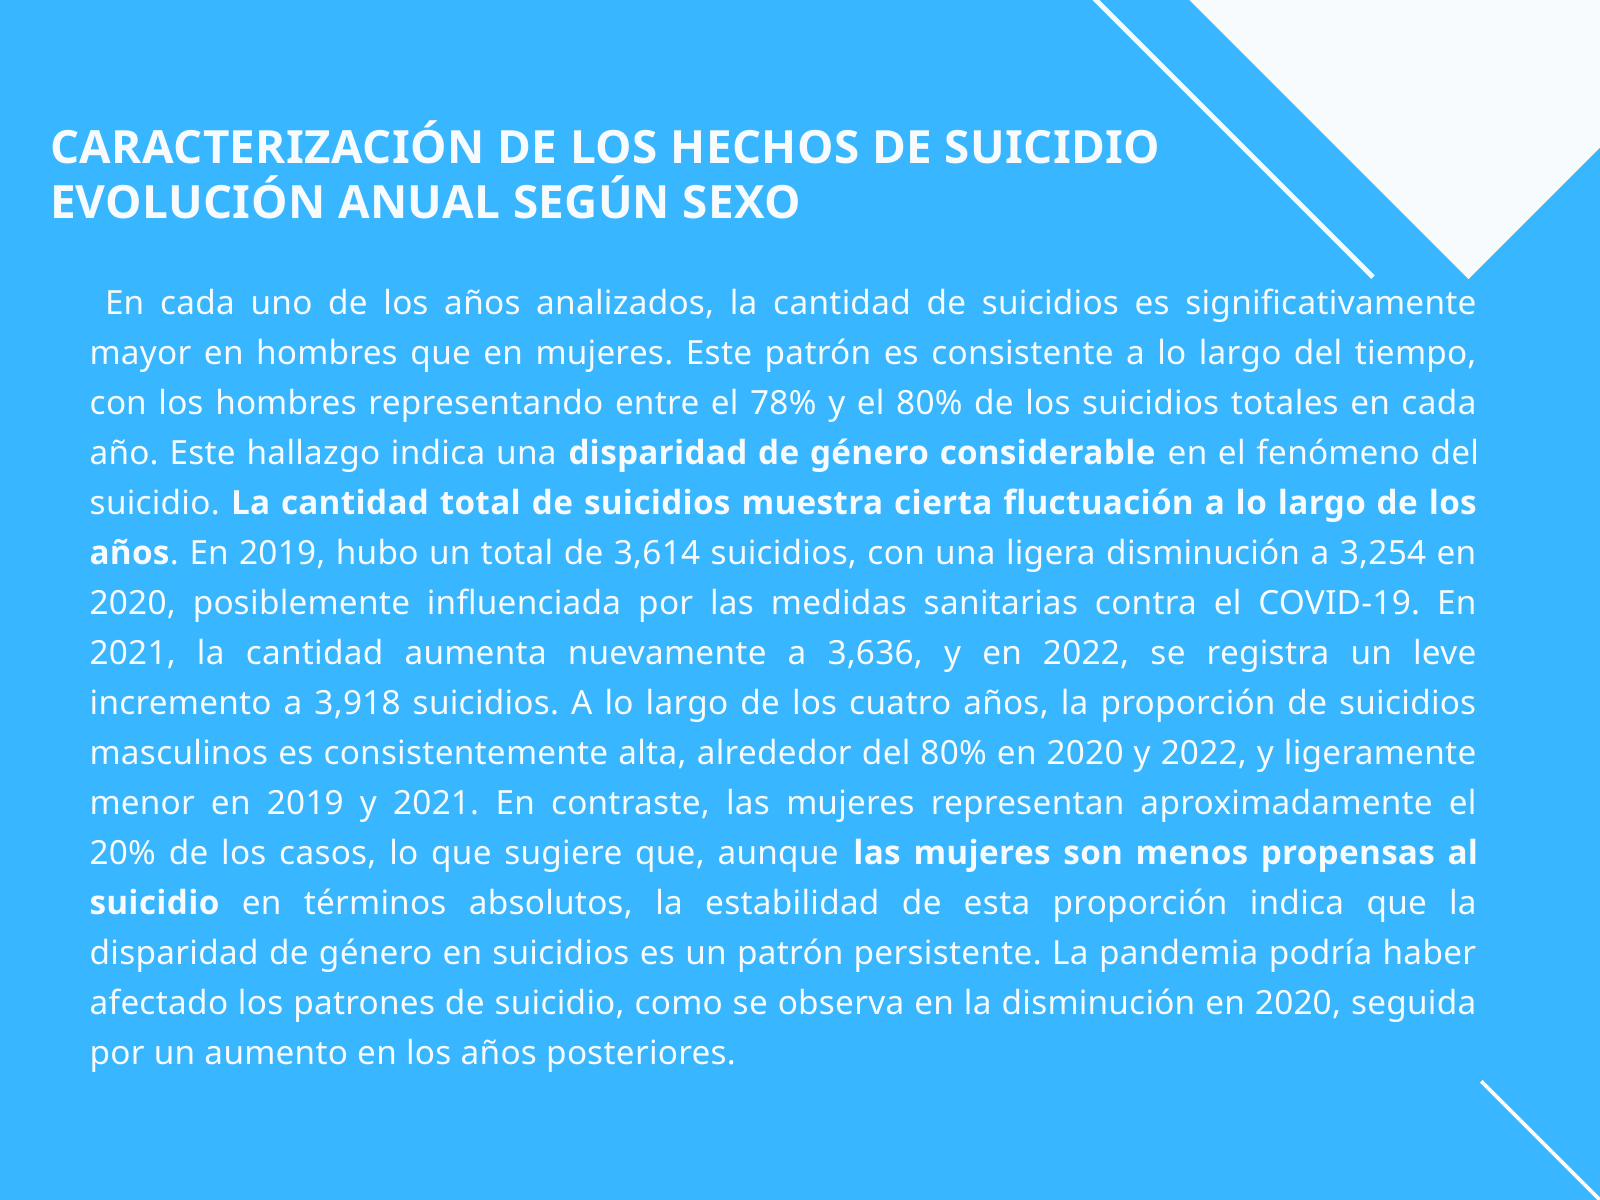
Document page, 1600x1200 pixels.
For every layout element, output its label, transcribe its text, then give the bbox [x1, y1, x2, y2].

text_box En cada uno de los años analizados, la cantidad de suicidios es significativamente mayor en hombres que en mujeres. Este patrón es consistente a lo largo del tiempo, con los hombres representando entre el 78% y el 80% de los suicidios totales en cada año. Este hallazgo indica una disparidad de género considerable en el fenómeno del suicidio. La cantidad total de suicidios muestra cierta fluctuación a lo largo de los años. En 2019, hubo un total de 3,614 suicidios, con una ligera disminución a 3,254 en 2020, posiblemente influenciada por las medidas sanitarias contra el COVID-19. En 2021, la cantidad aumenta nuevamente a 3,636, y en 2022, se registra un leve incremento a 3,918 suicidios. A lo largo de los cuatro años, la proporción de suicidios masculinos es consistentemente alta, alrededor del 80% en 2020 y 2022, y ligeramente menor en 2019 y 2021. En contraste, las mujeres representan aproximadamente el 20% de los casos, lo que sugiere que, aunque las mujeres son menos propensas al suicidio en términos absolutos, la estabilidad de esta proporción indica que la disparidad de género en suicidios es un patrón persistente. La pandemia podría haber afectado los patrones de suicidio, como se observa en la disminución en 2020, seguida por un aumento en los años posteriores. [89, 271, 1480, 1072]
text_box [1189, 0, 1600, 271]
text_box CARACTERIZACIÓN DE LOS HECHOS DE SUICIDIO EVOLUCIÓN ANUAL SEGÚN SEXO [49, 117, 1399, 286]
text_box [1479, 1080, 1600, 1200]
text_box [1092, 0, 1217, 117]
